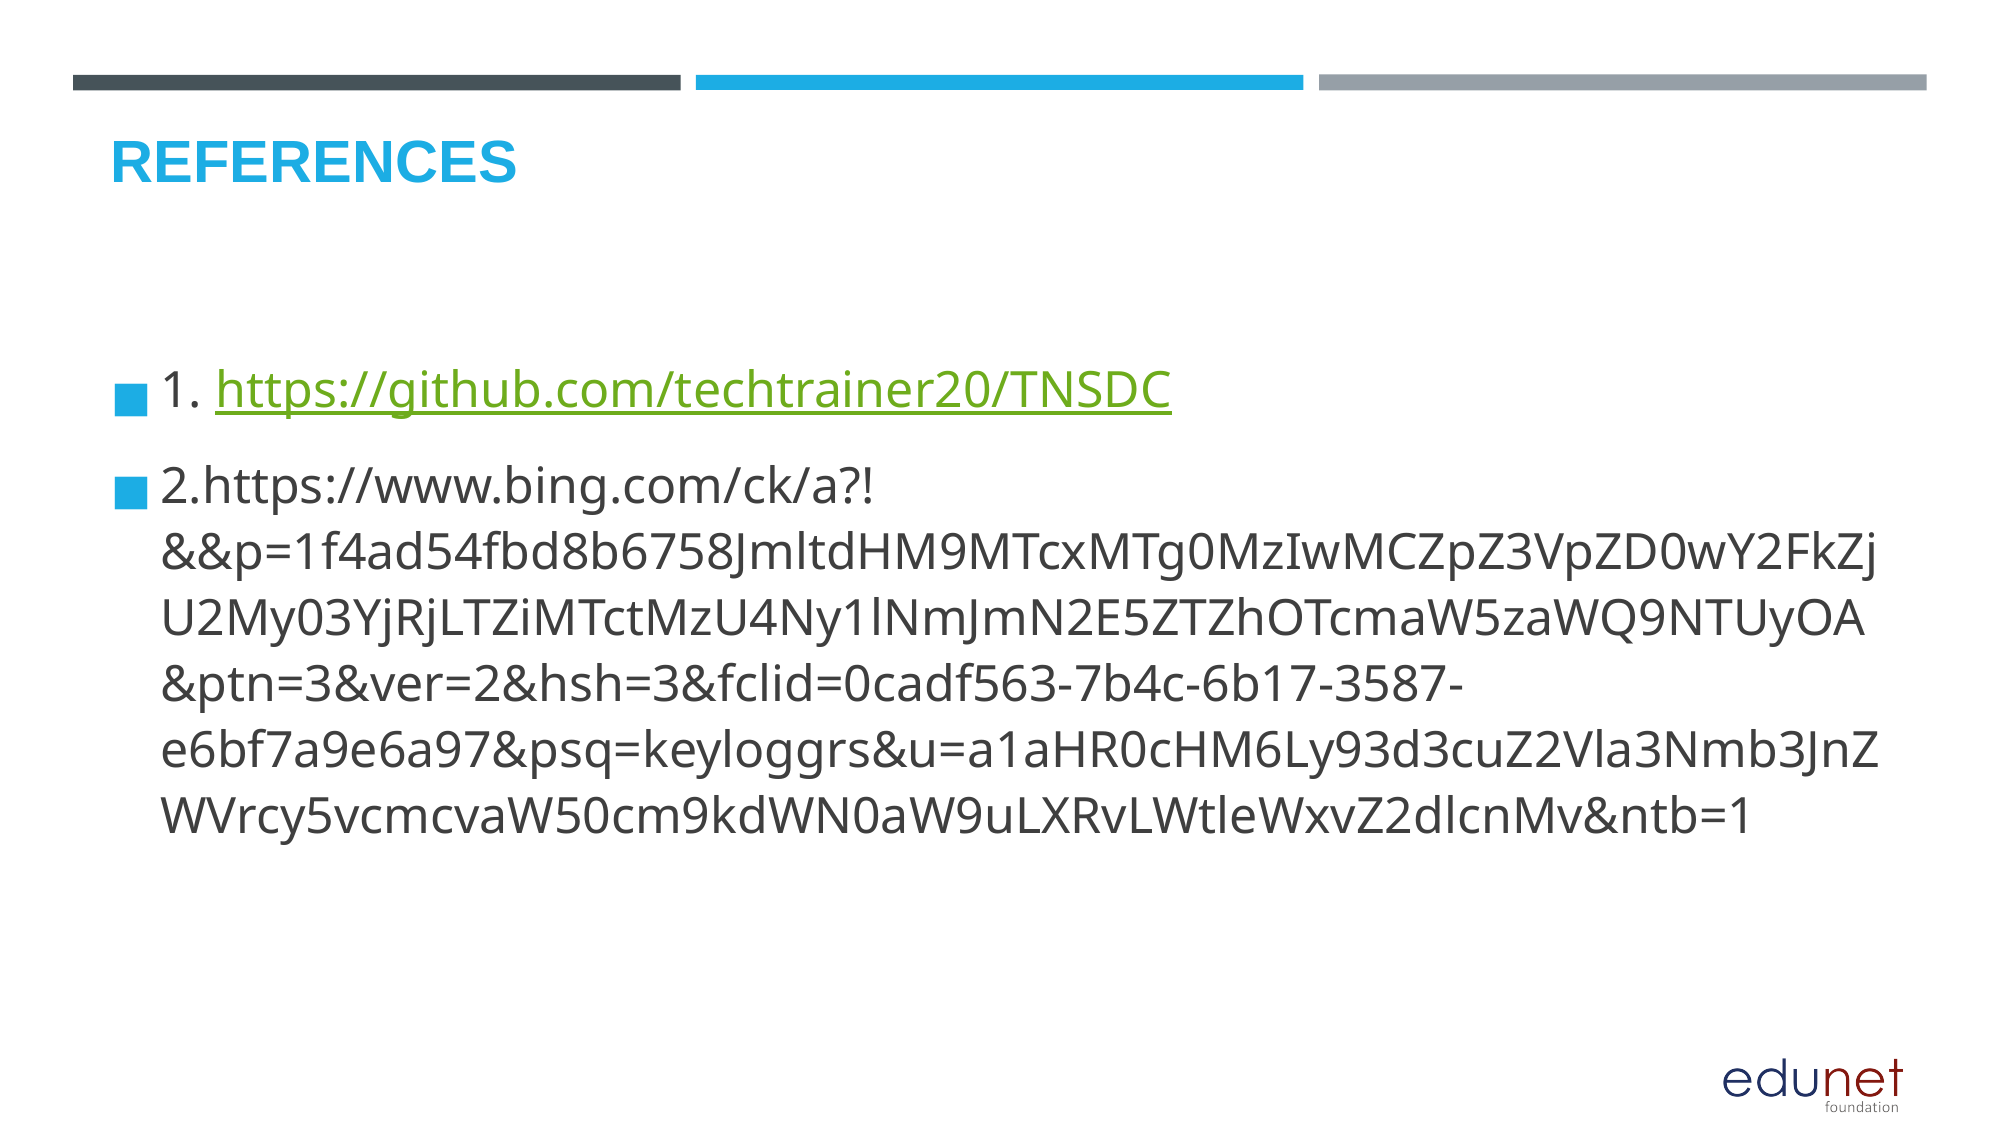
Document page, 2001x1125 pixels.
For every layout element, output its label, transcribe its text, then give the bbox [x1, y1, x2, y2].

picture [1719, 1056, 1905, 1116]
title REFERENCES [95, 115, 1905, 203]
list 1. https://github.com/techtrainer20/TNSDC 2.https://www.bing.com/ck/a?!&&p=1f4ad54fbd8b6758JmltdHM9MTcxMTg0MzIwMCZpZ3VpZD0wY2FkZjU2My03YjRjLTZiMTctMzU4Ny1lNmJmN2E5ZTZhOTcmaW5zaWQ9NTUyOA&ptn=3&ver=2&hsh=3&fclid=0cadf563-7b4c-6b17-3587-e6bf7a9e6a97&psq=keyloggrs&u=a1aHR0cHM6Ly93d3cuZ2Vla3Nmb3JnZWVrcy5vcmcvaW50cm9kdWN0aW9uLXRvLWtleWxvZ2dlcnMv&ntb=1 [95, 213, 1905, 981]
